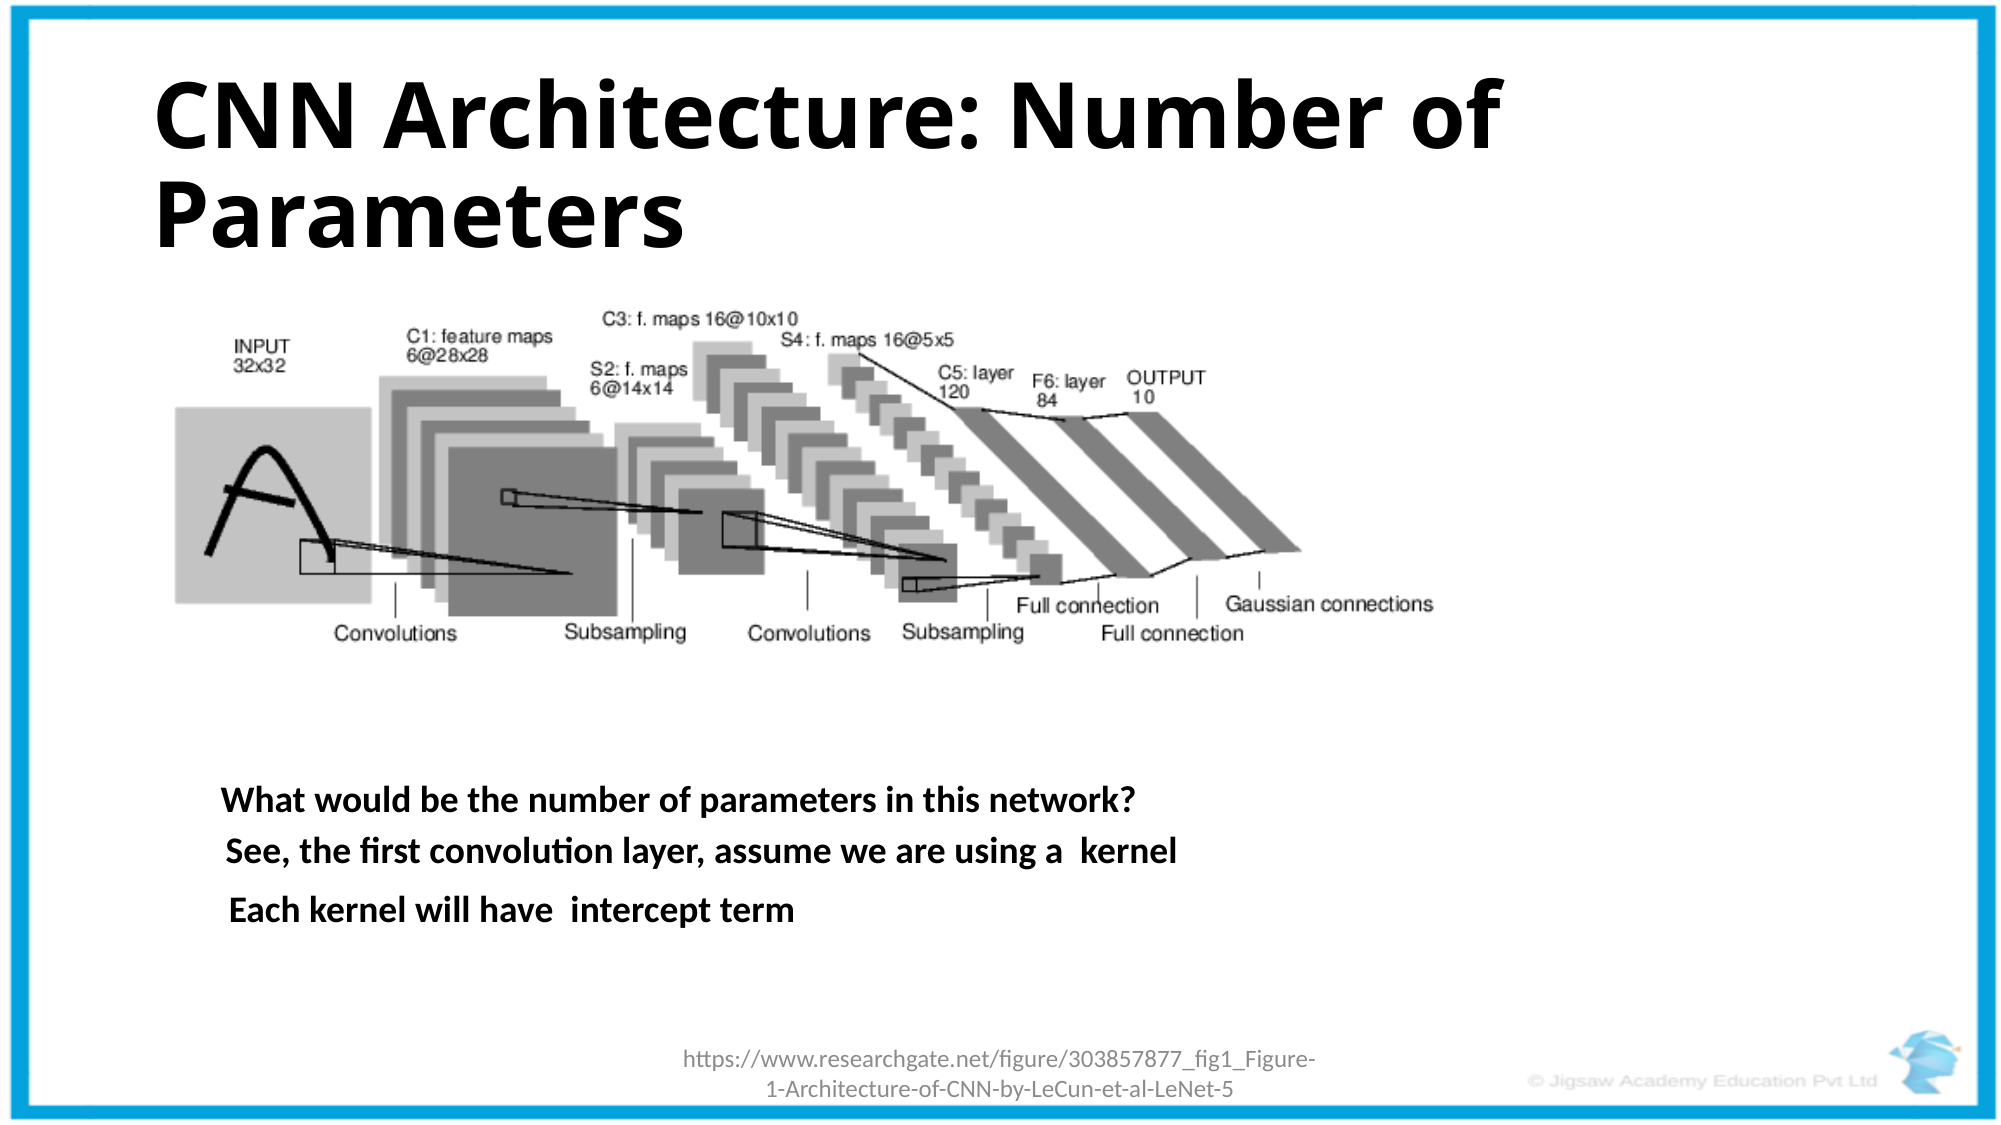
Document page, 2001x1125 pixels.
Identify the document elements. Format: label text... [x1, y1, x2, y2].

picture [0, 0, 2001, 1125]
footer https://www.researchgate.net/figure/303857877_fig1_Figure-1-Architecture-of-CNN-by-LeCun-et-al-LeNet-5 [662, 1042, 1338, 1103]
text_box What would be the number of parameters in this network? [205, 767, 1322, 828]
title CNN Architecture: Number of Parameters [137, 59, 1863, 278]
